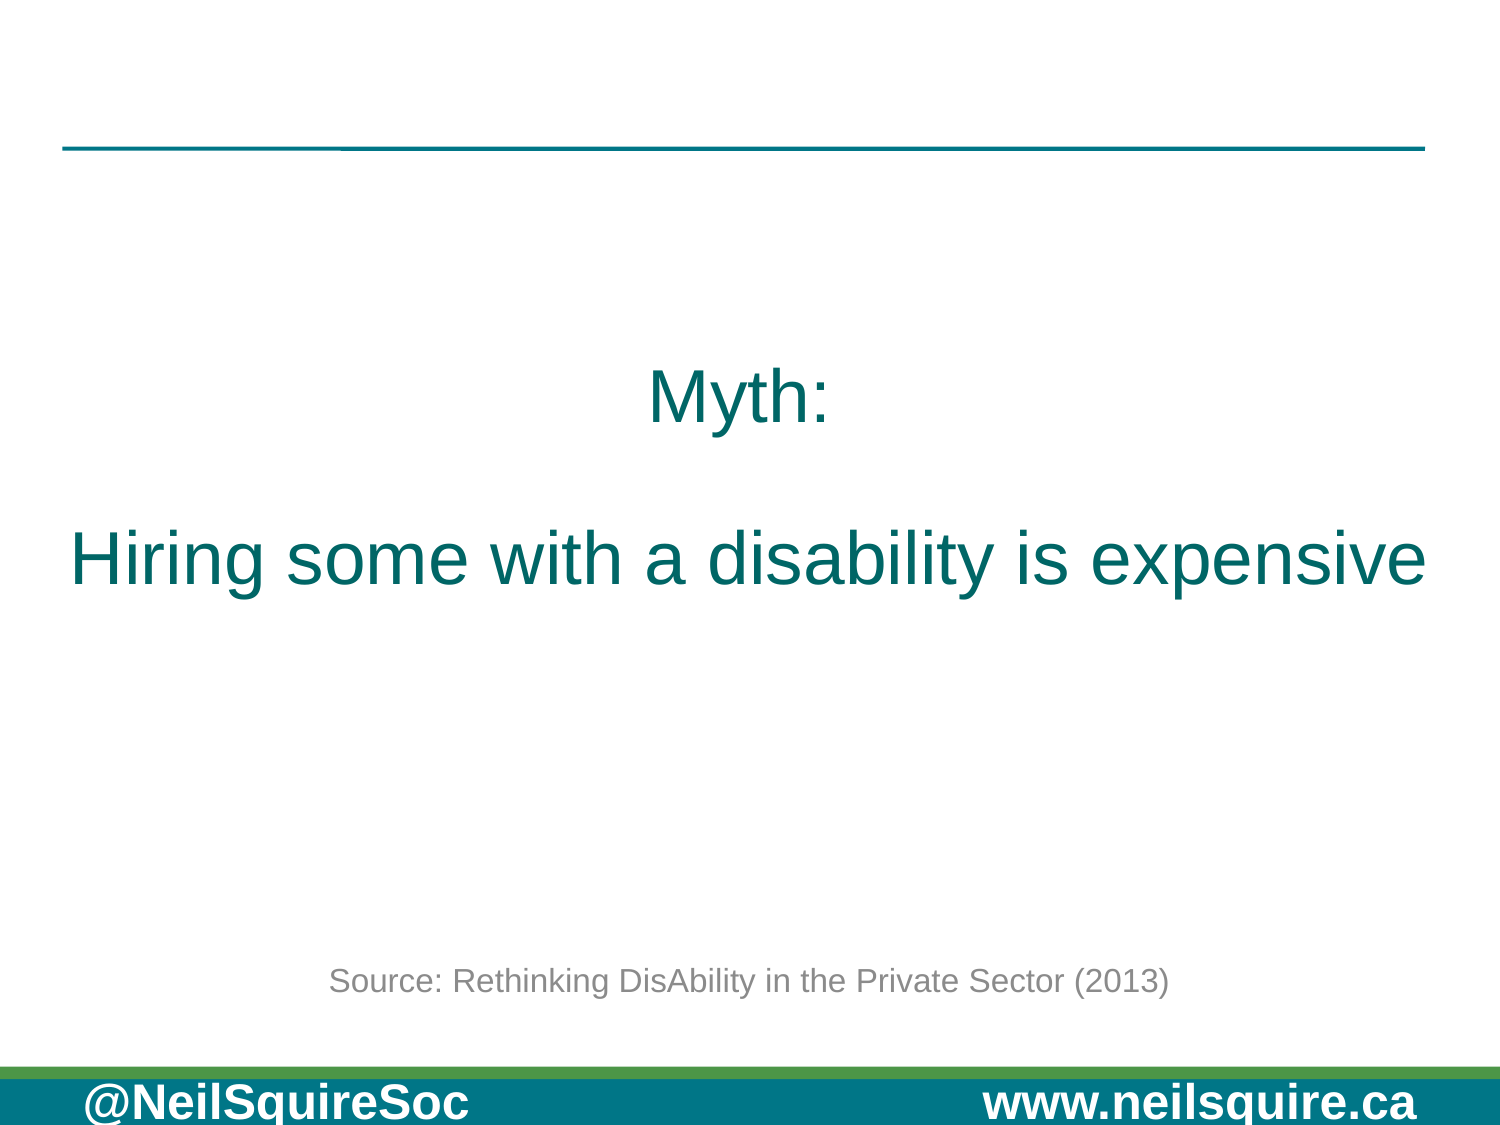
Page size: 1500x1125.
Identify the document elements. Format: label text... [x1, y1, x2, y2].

title Myth: Hiring some with a disability is expensive [0, 358, 1500, 600]
text_box Source: Rethinking DisAbility in the Private Sector (2013) [0, 952, 1500, 1065]
